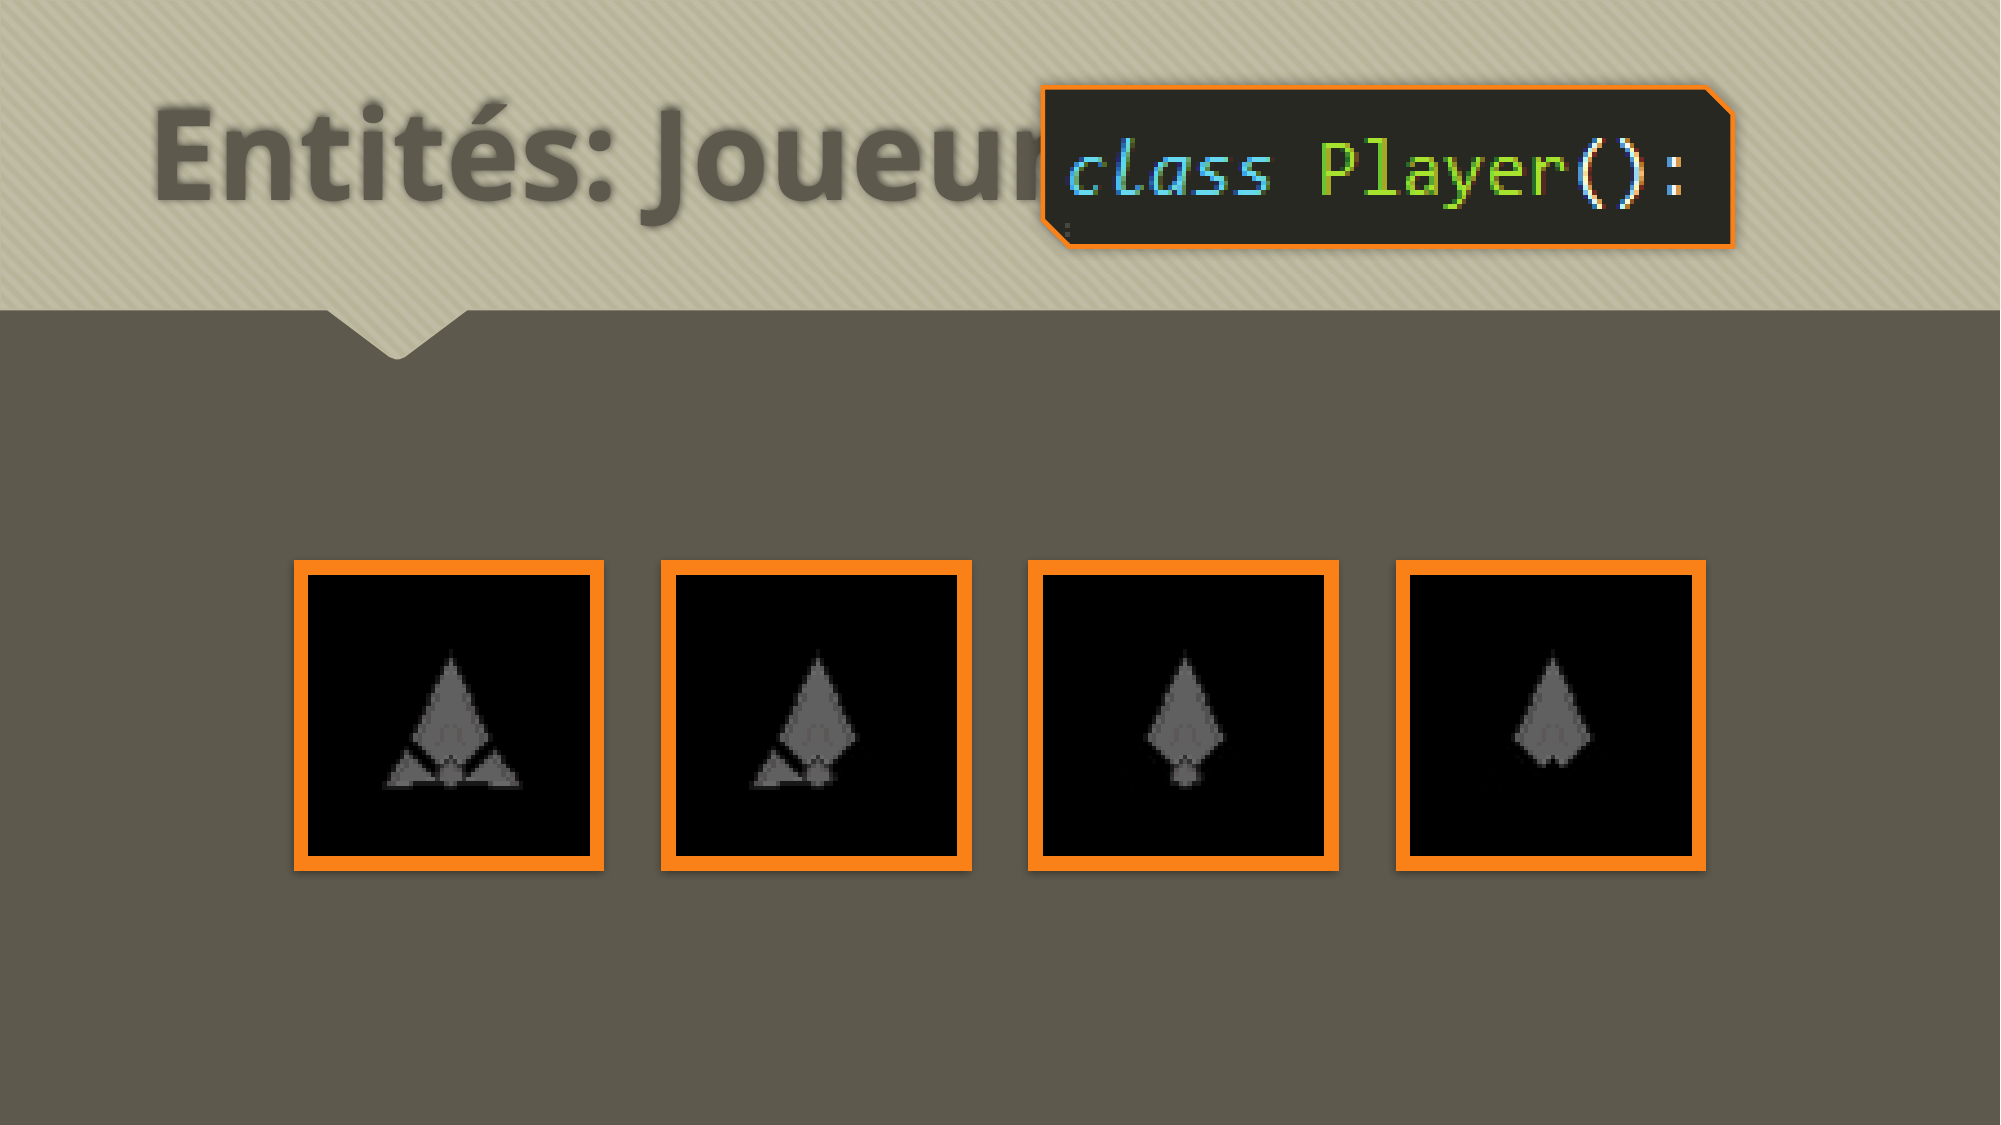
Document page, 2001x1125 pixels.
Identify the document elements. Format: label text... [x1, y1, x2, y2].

picture [308, 574, 591, 857]
picture [1042, 574, 1325, 857]
title Entités: Joueur [132, 73, 1868, 233]
picture [1409, 574, 1692, 857]
picture [1042, 87, 1733, 247]
picture [675, 574, 958, 857]
